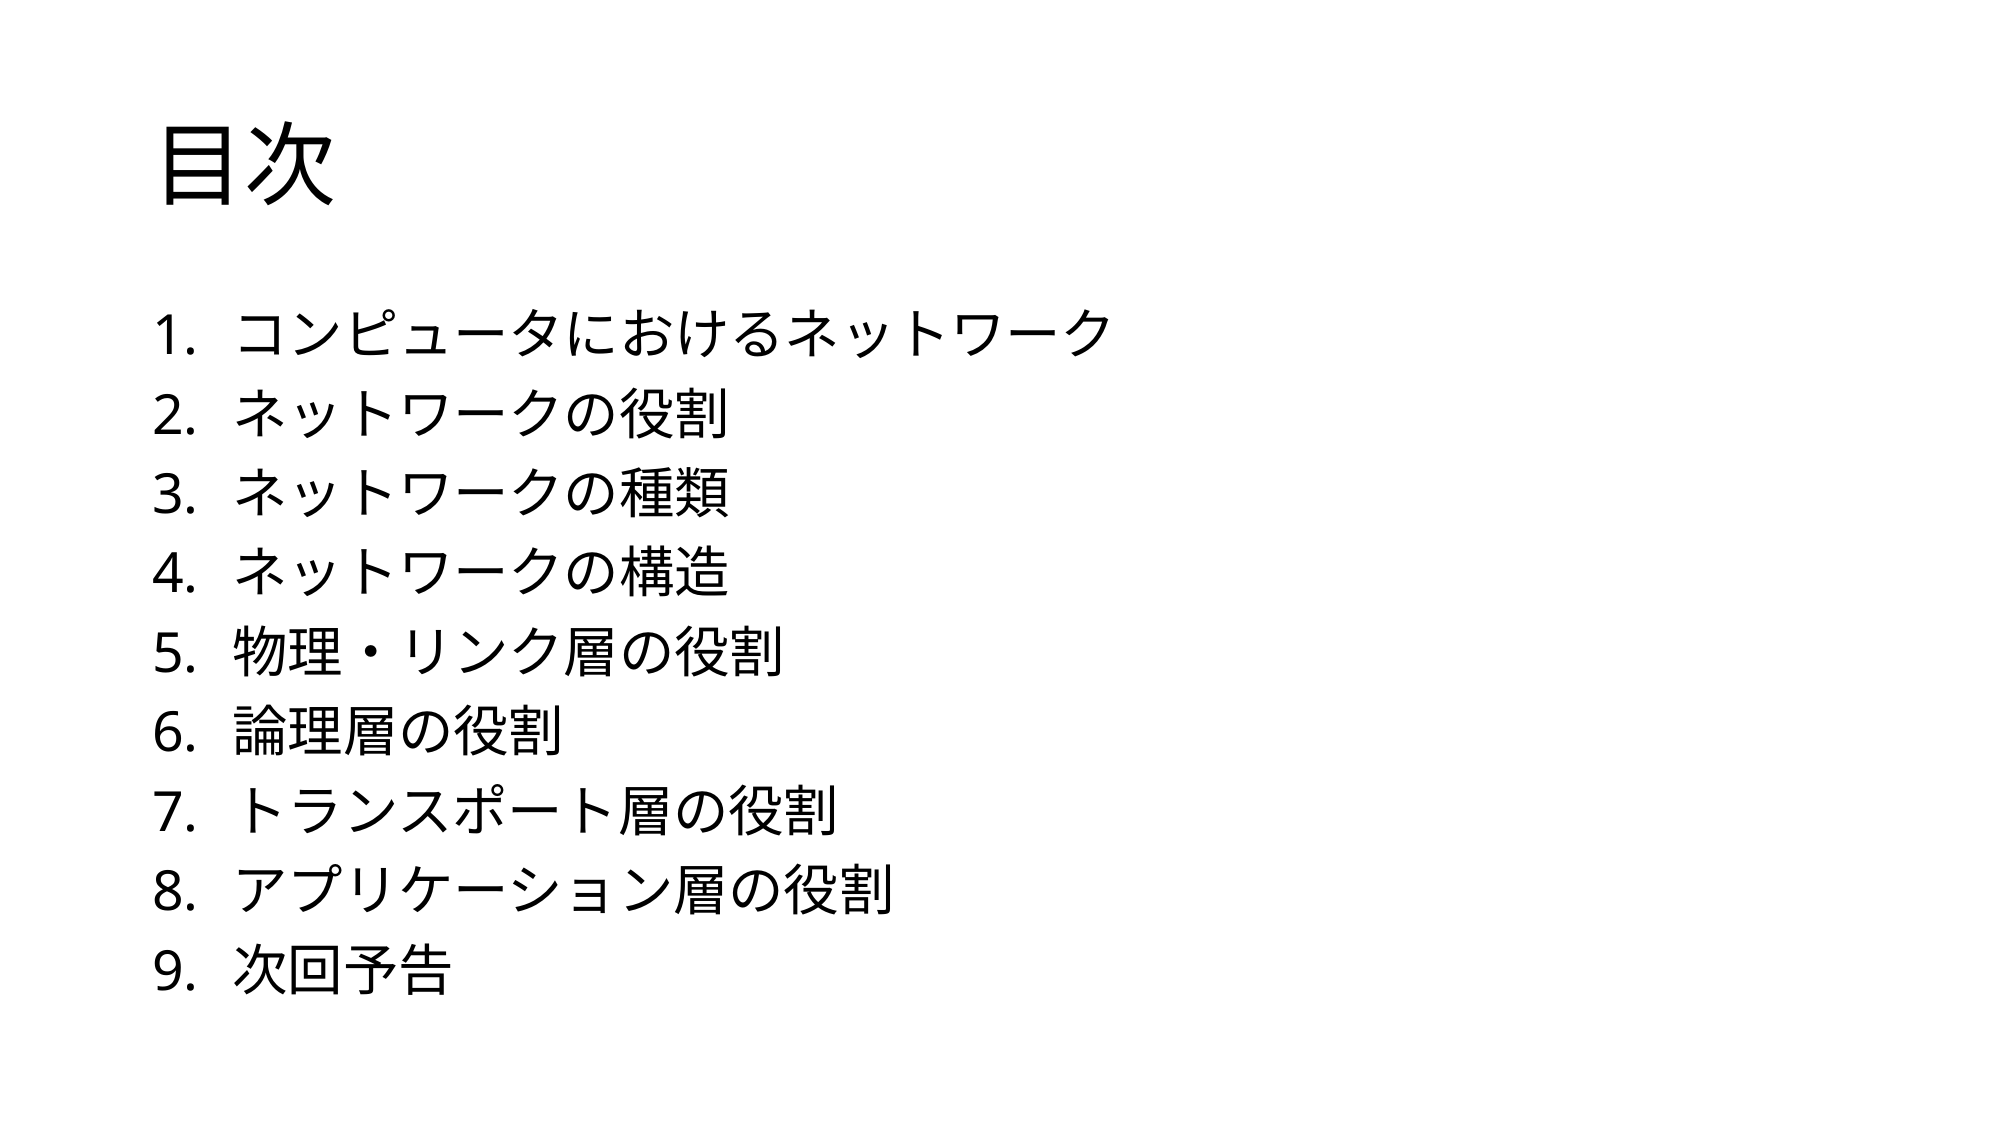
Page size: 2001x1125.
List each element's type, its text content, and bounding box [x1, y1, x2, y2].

title 目次 [137, 59, 1863, 278]
list コンピュータにおけるネットワーク ネットワークの役割 ネットワークの種類 ネットワークの構造 物理・リンク層の役割 論理層の役割 トランスポート層の役割 アプリケーション層の役割 次回予告 [137, 299, 1863, 1014]
